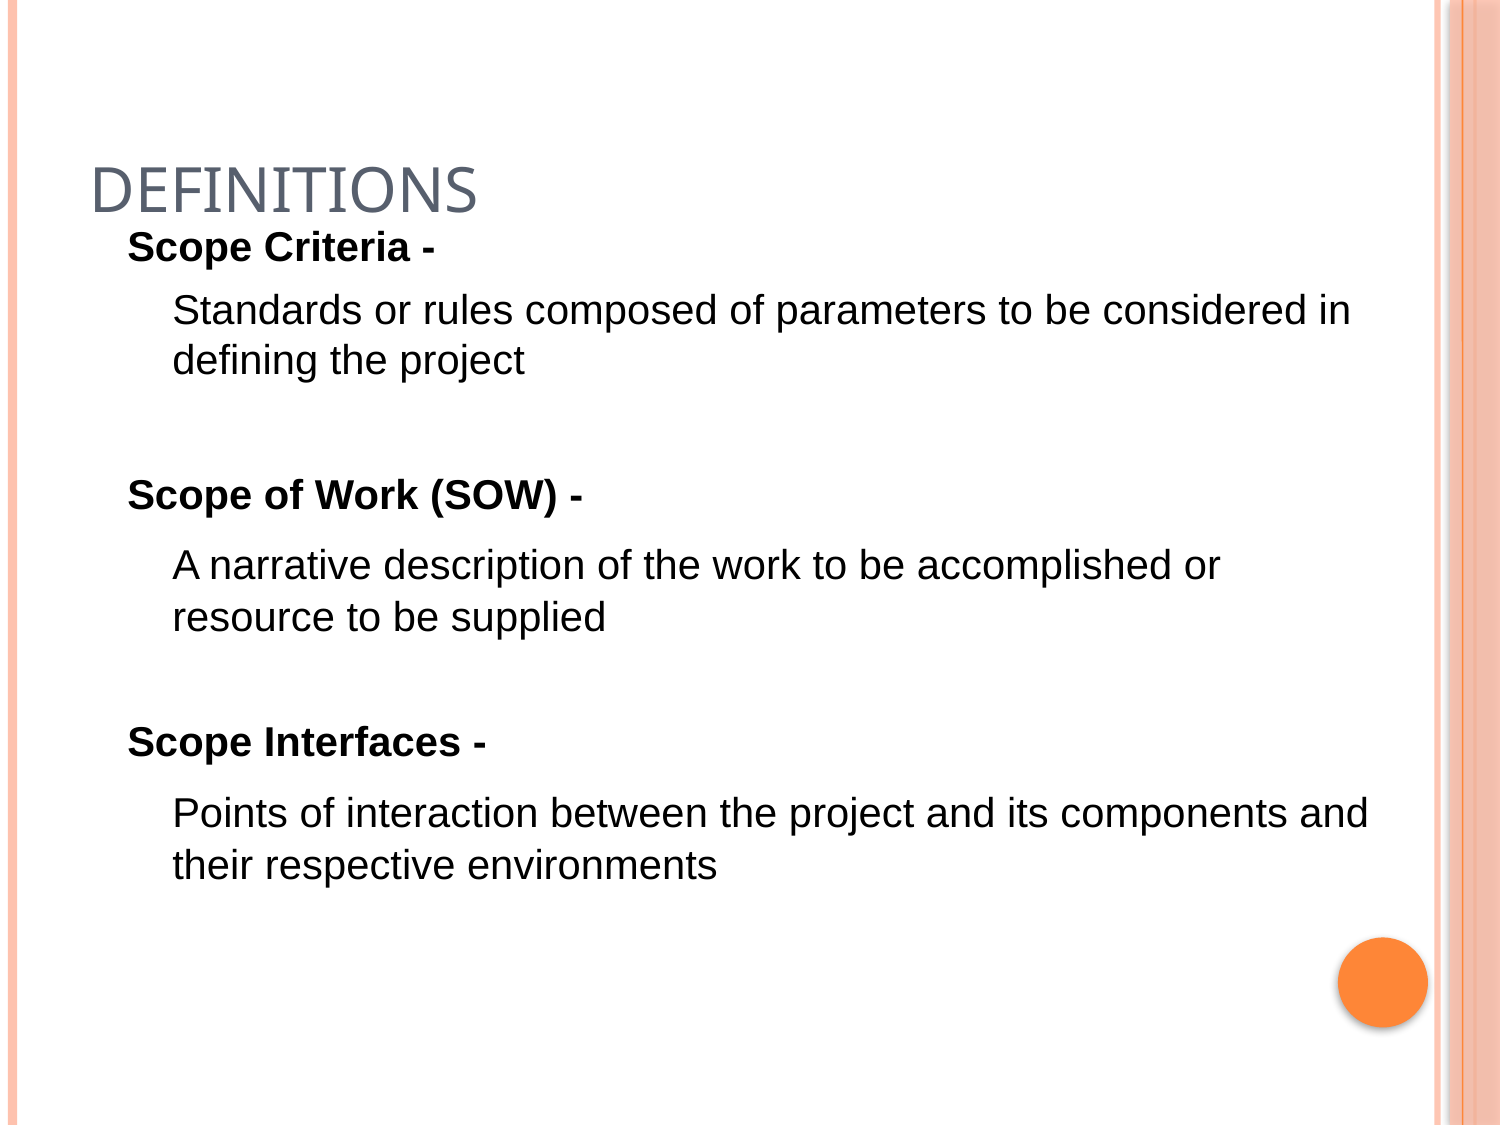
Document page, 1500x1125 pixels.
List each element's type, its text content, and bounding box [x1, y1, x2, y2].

list Scope Criteria - Standards or rules composed of parameters to be considered in defining the project Scope of Work (SOW) - A narrative description of the work to be accomplished or resource to be supplied Scope Interfaces - Points of interaction between the project and its components and their respective environments [112, 212, 1388, 988]
title Definitions [75, 45, 1300, 233]
